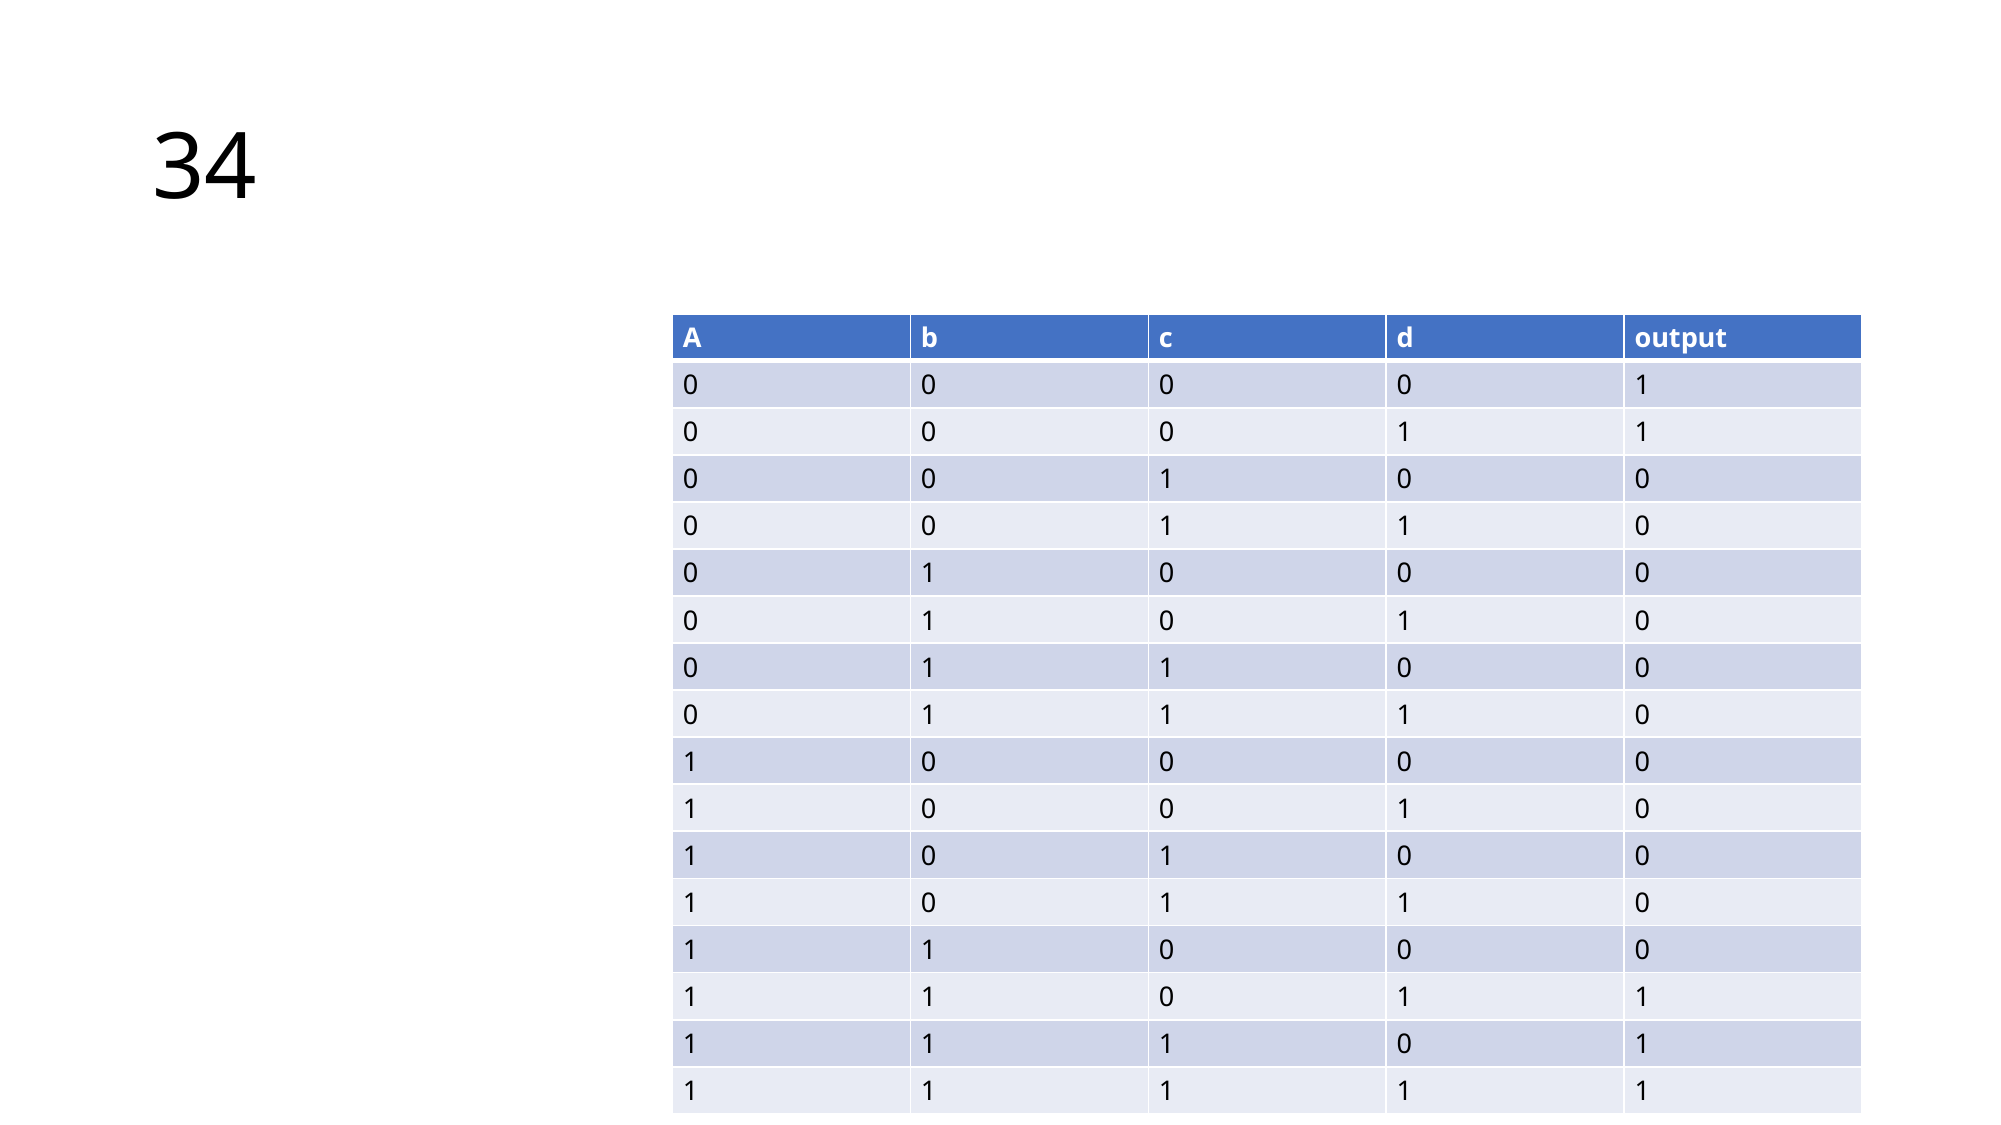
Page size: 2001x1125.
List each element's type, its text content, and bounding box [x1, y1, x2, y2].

table_cell 0 [1387, 456, 1623, 501]
table_cell 1 [911, 597, 1148, 642]
table_cell 1 [1387, 1068, 1623, 1113]
table_cell 0 [673, 456, 910, 501]
table_cell 0 [911, 738, 1148, 783]
table_cell 1 [911, 691, 1148, 736]
table_cell 0 [1387, 832, 1623, 878]
table_cell 0 [1625, 738, 1861, 783]
table_cell 0 [673, 691, 910, 736]
table_cell 1 [1625, 409, 1861, 454]
table_cell 0 [673, 550, 910, 595]
table_cell 1 [1387, 973, 1623, 1019]
table_cell 0 [1387, 1021, 1623, 1066]
table_cell 0 [911, 456, 1148, 501]
table_cell 1 [1149, 832, 1385, 878]
table_cell 0 [1625, 644, 1861, 689]
table_header output [1625, 315, 1861, 358]
table_cell 0 [1149, 550, 1385, 595]
table_cell 1 [911, 550, 1148, 595]
table_cell 0 [1149, 597, 1385, 642]
table_cell 0 [1625, 926, 1861, 972]
table_cell 0 [1149, 973, 1385, 1019]
table_cell 1 [673, 832, 910, 878]
table_header d [1387, 315, 1623, 358]
table_cell 0 [1149, 363, 1385, 407]
table_cell 1 [1149, 1021, 1385, 1066]
table_cell 0 [673, 503, 910, 548]
table_cell 1 [673, 785, 910, 830]
table_cell 0 [1387, 738, 1623, 783]
table_cell 1 [911, 644, 1148, 689]
table_cell 1 [673, 1068, 910, 1113]
table_cell 0 [673, 644, 910, 689]
table_header b [911, 315, 1148, 358]
table_cell 0 [1625, 456, 1861, 501]
table_cell 0 [911, 785, 1148, 830]
table_cell 1 [1149, 1068, 1385, 1113]
table_cell 0 [1625, 550, 1861, 595]
table_cell 1 [673, 738, 910, 783]
table_cell 0 [673, 409, 910, 454]
table_cell 0 [1625, 503, 1861, 548]
table_cell 1 [1149, 503, 1385, 548]
table_cell 1 [1149, 691, 1385, 736]
table_cell 1 [1149, 879, 1385, 925]
table_cell 0 [1625, 691, 1861, 736]
table_cell 1 [1625, 973, 1861, 1019]
table_cell 1 [1625, 1068, 1861, 1113]
table_cell 1 [911, 1068, 1148, 1113]
table_cell 0 [911, 363, 1148, 407]
table_cell 1 [1149, 456, 1385, 501]
table_cell 1 [673, 926, 910, 972]
table_cell 1 [1387, 879, 1623, 925]
table_cell 0 [1625, 597, 1861, 642]
table_cell 0 [1387, 926, 1623, 972]
table_cell 0 [911, 503, 1148, 548]
table_cell 0 [1149, 409, 1385, 454]
table_cell 1 [911, 973, 1148, 1019]
table_cell 1 [1387, 785, 1623, 830]
table_cell 0 [911, 409, 1148, 454]
table_cell 0 [1625, 879, 1861, 925]
table_cell 1 [1387, 691, 1623, 736]
table_cell 0 [1387, 363, 1623, 407]
table_cell 0 [1625, 785, 1861, 830]
table_cell 1 [1625, 363, 1861, 407]
table_cell 0 [1625, 832, 1861, 878]
table_cell 1 [673, 879, 910, 925]
table_cell 1 [1387, 503, 1623, 548]
table_cell 0 [1387, 644, 1623, 689]
table_cell 0 [1387, 550, 1623, 595]
table_header A [673, 315, 910, 358]
table_cell 0 [673, 363, 910, 407]
table_cell 1 [1387, 597, 1623, 642]
table_cell 0 [1149, 785, 1385, 830]
table_cell 1 [911, 1021, 1148, 1066]
table_cell 0 [673, 597, 910, 642]
table_cell 1 [673, 1021, 910, 1066]
table_cell 1 [1387, 409, 1623, 454]
table_cell 0 [911, 879, 1148, 925]
table_cell 0 [911, 832, 1148, 878]
table_cell 1 [673, 973, 910, 1019]
table_header c [1149, 315, 1385, 358]
table_cell 0 [1149, 738, 1385, 783]
table_cell 1 [1149, 644, 1385, 689]
table_cell 1 [911, 926, 1148, 972]
title 34 [137, 59, 1863, 278]
table_cell 1 [1625, 1021, 1861, 1066]
table_cell 0 [1149, 926, 1385, 972]
